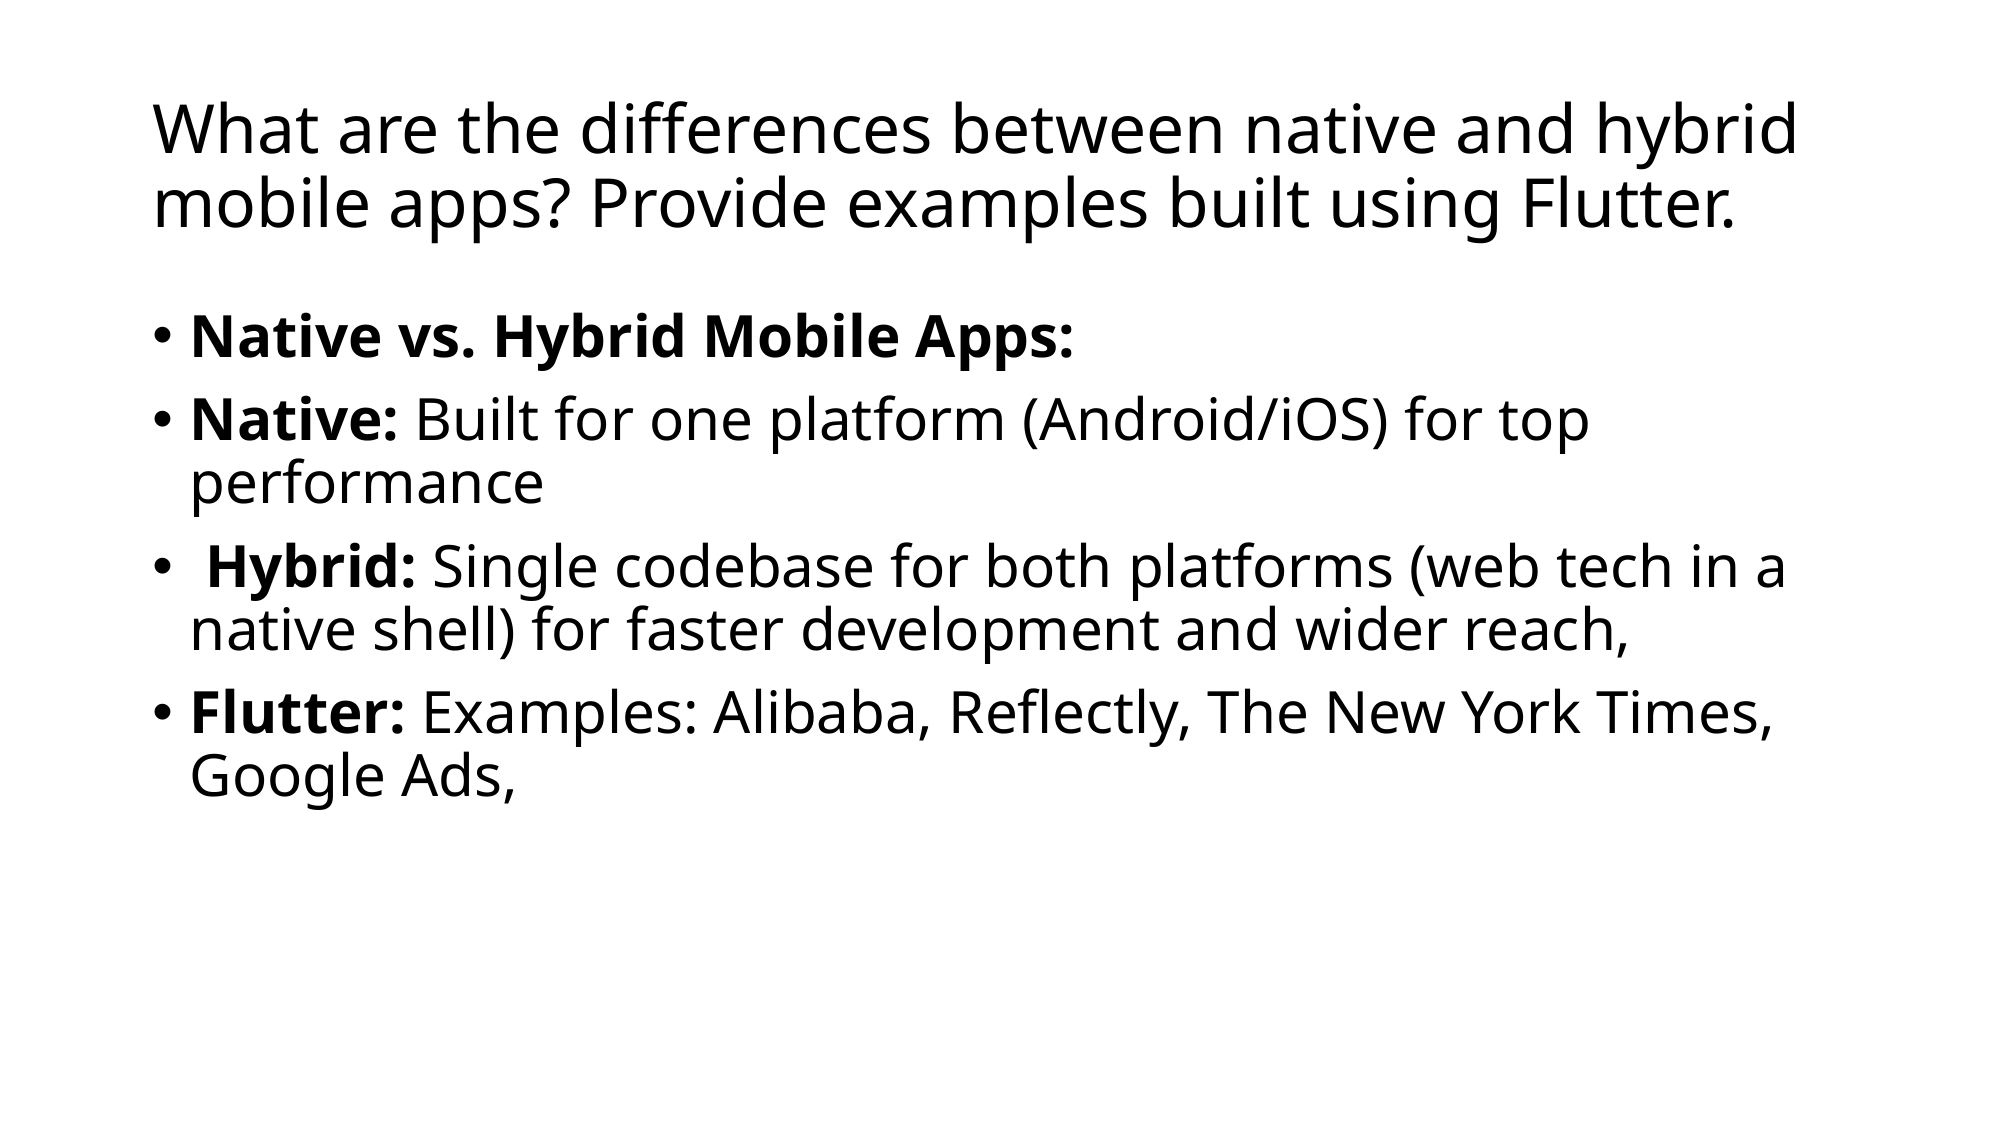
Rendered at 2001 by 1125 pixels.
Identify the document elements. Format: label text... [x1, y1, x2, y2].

list Native vs. Hybrid Mobile Apps: Native: Built for one platform (Android/iOS) for top performance Hybrid: Single codebase for both platforms (web tech in a native shell) for faster development and wider reach, Flutter: Examples: Alibaba, Reflectly, The New York Times, Google Ads, [137, 299, 1863, 1014]
title What are the differences between native and hybrid mobile apps? Provide examples built using Flutter. [137, 59, 1863, 278]
